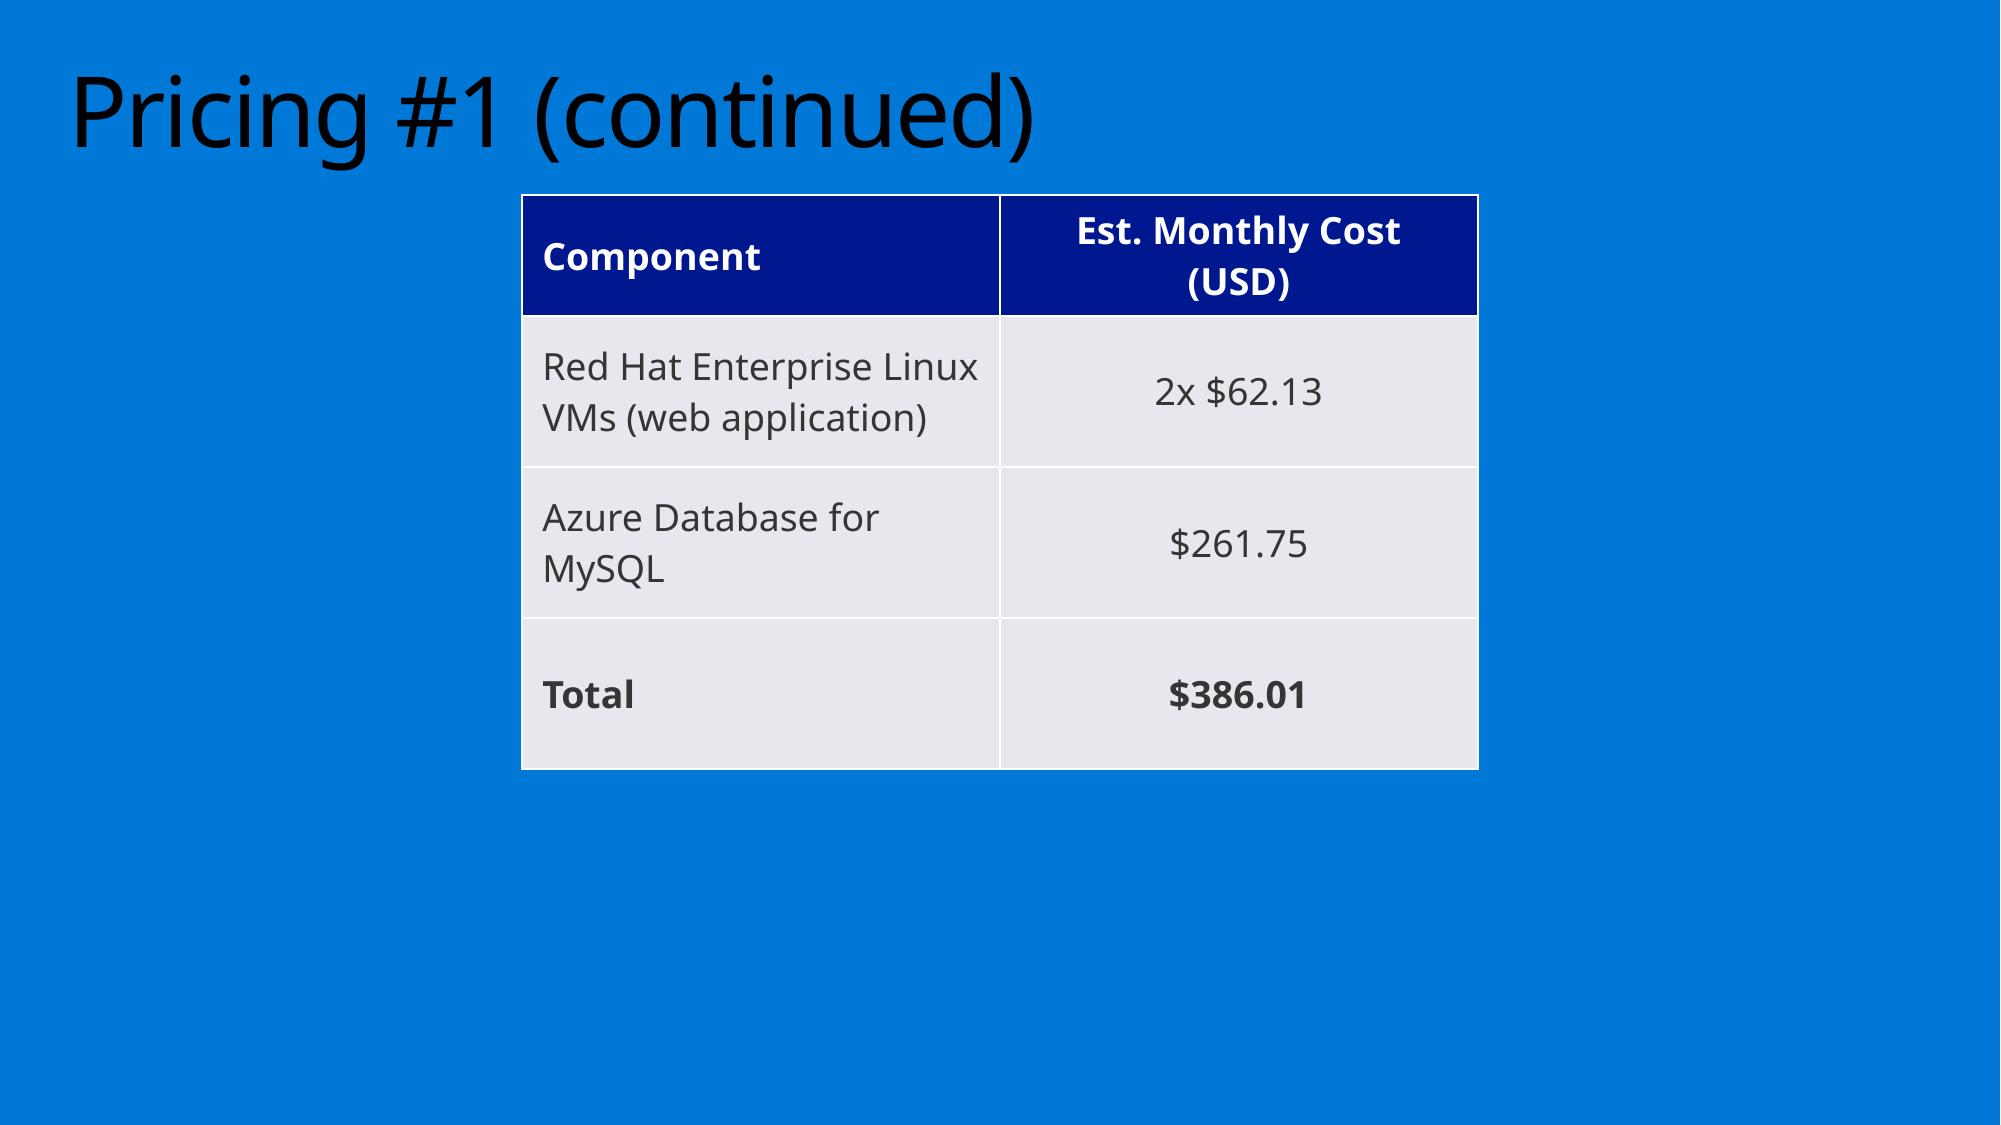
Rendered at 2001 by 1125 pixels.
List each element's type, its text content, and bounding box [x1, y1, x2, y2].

table_cell Total [523, 619, 999, 768]
table_cell $386.01 [1001, 619, 1477, 768]
table_header Component [523, 196, 999, 315]
table_header Est. Monthly Cost (USD) [1001, 196, 1477, 315]
table_cell Azure Database for MySQL [523, 468, 999, 617]
title Pricing #1 (continued) [44, 47, 1957, 196]
table_cell 2x $62.13 [1001, 317, 1477, 466]
table_cell Red Hat Enterprise Linux VMs (web application) [523, 317, 999, 466]
table_cell $261.75 [1001, 468, 1477, 617]
